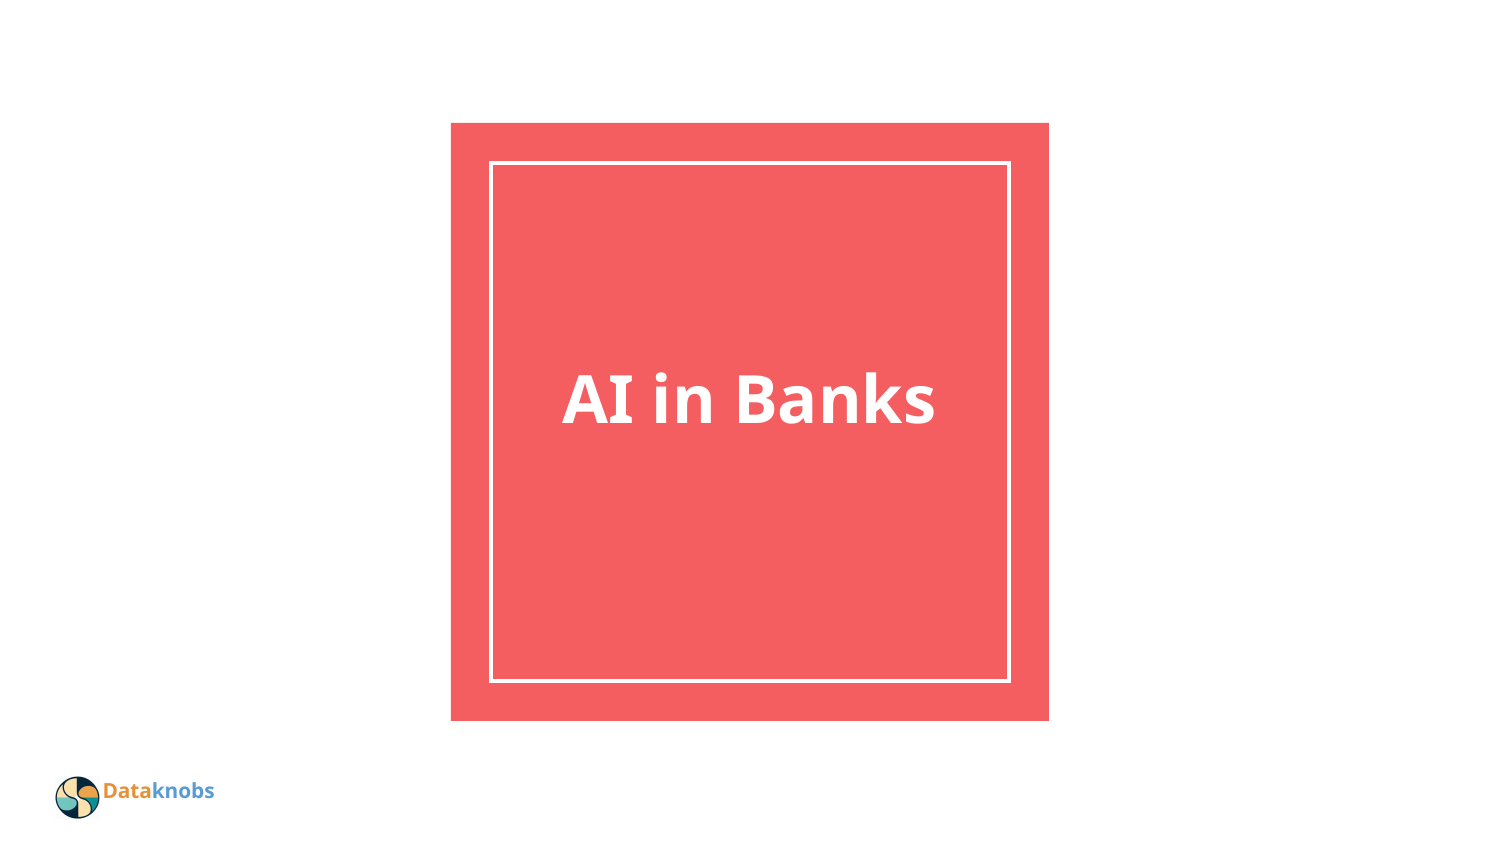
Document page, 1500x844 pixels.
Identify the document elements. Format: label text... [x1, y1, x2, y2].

picture [55, 776, 100, 819]
title AI in Banks [507, 266, 993, 527]
